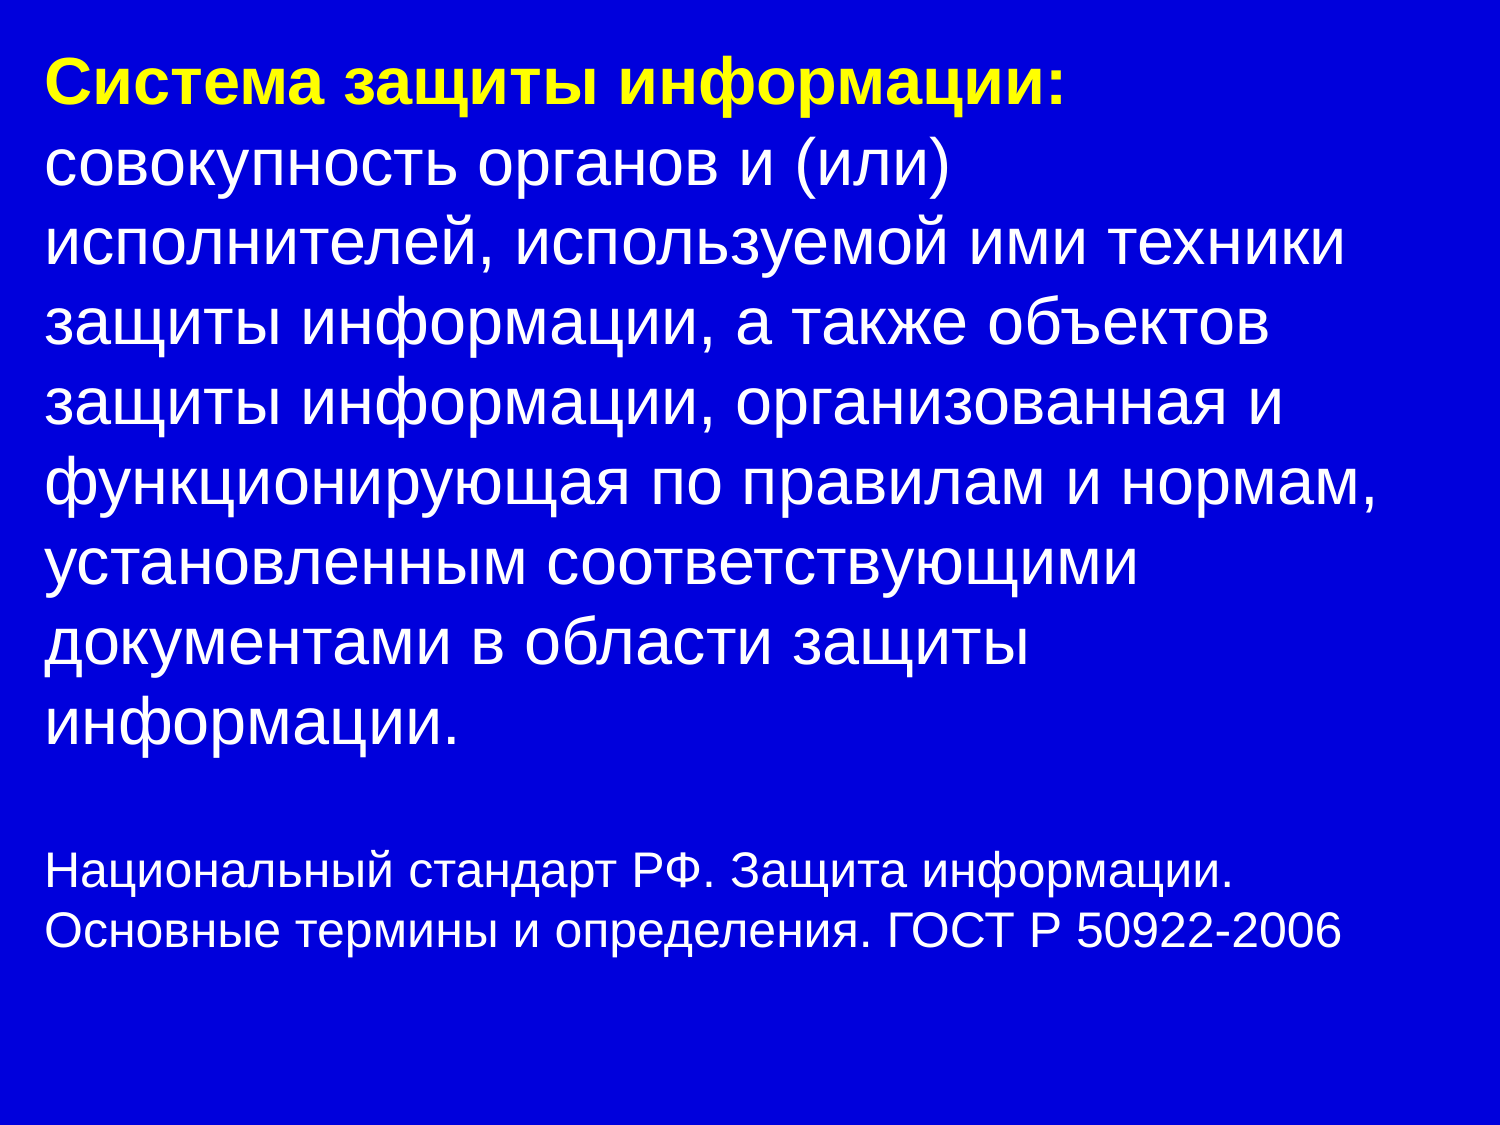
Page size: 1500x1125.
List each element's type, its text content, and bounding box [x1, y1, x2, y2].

text_box Система защиты информации: совокупность органов и (или) исполнителей, используемой ими техники защиты информации, а также объектов защиты информации, организованная и функционирующая по правилам и нормам, установленным соответствующими документами в области защиты информации. Национальный стандарт РФ. Защита информации. Основные термины и определения. ГОСТ Р 50922-2006 [29, 30, 1412, 966]
